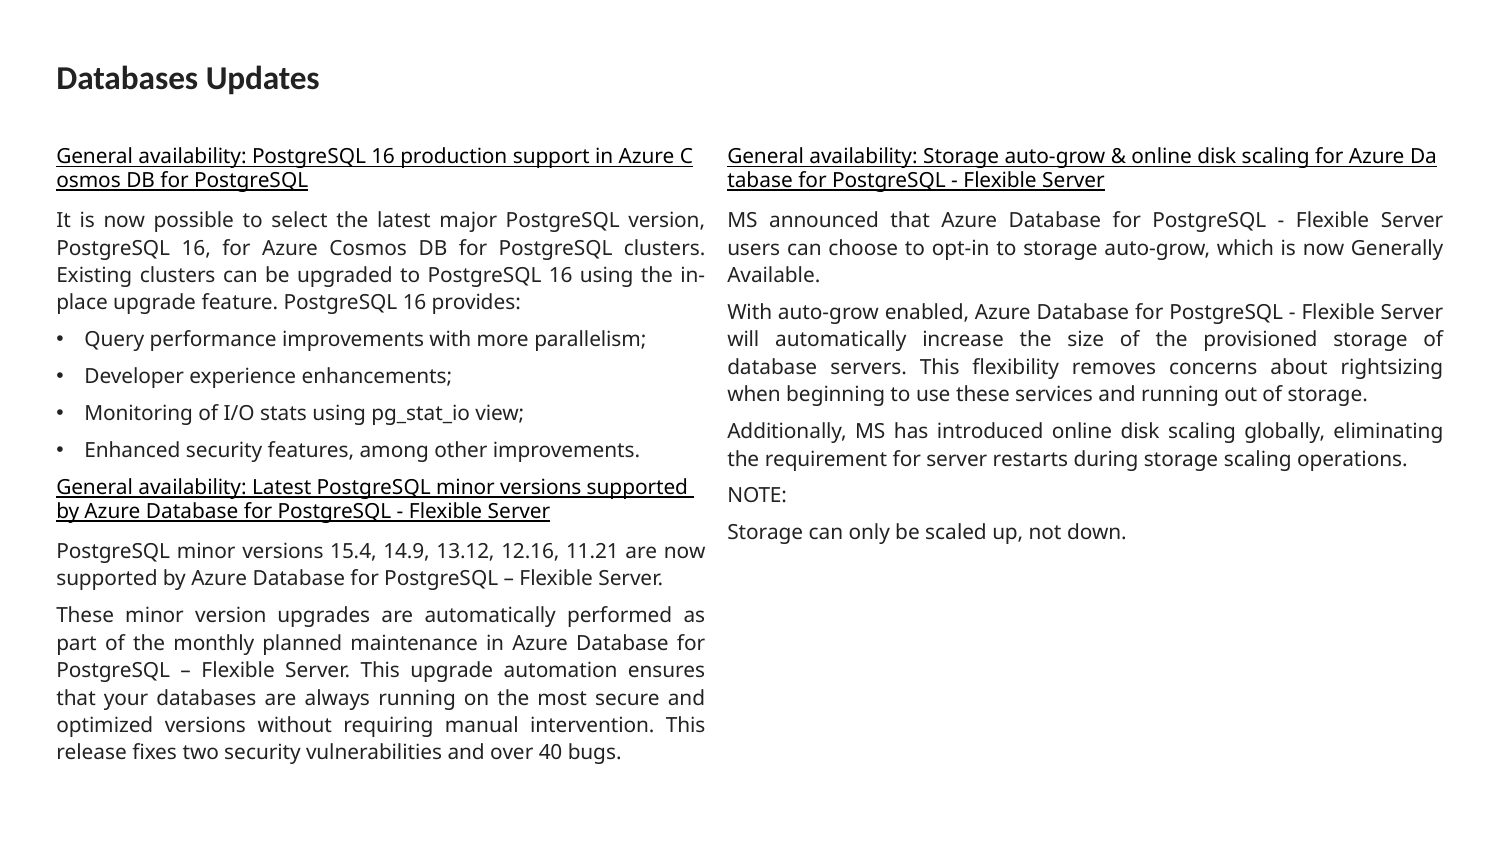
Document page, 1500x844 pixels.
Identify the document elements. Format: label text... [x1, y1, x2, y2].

list General availability: Storage auto-grow & online disk scaling for Azure Database for PostgreSQL - Flexible Server MS announced that Azure Database for PostgreSQL - Flexible Server users can choose to opt-in to storage auto-grow, which is now Generally Available. With auto-grow enabled, Azure Database for PostgreSQL - Flexible Server will automatically increase the size of the provisioned storage of database servers. This flexibility removes concerns about rightsizing when beginning to use these services and running out of storage. Additionally, MS has introduced online disk scaling globally, eliminating the requirement for server restarts during storage scaling operations. NOTE: Storage can only be scaled up, not down. [727, 140, 1444, 760]
list General availability: PostgreSQL 16 production support in Azure Cosmos DB for PostgreSQL It is now possible to select the latest major PostgreSQL version, PostgreSQL 16, for Azure Cosmos DB for PostgreSQL clusters. Existing clusters can be upgraded to PostgreSQL 16 using the in-place upgrade feature. PostgreSQL 16 provides: Query performance improvements with more parallelism; Developer experience enhancements; Monitoring of I/O stats using pg_stat_io view; Enhanced security features, among other improvements. General availability: Latest PostgreSQL minor versions supported by Azure Database for PostgreSQL - Flexible Server PostgreSQL minor versions 15.4, 14.9, 13.12, 12.16, 11.21 are now supported by Azure Database for PostgreSQL – Flexible Server. These minor version upgrades are automatically performed as part of the monthly planned maintenance in Azure Database for PostgreSQL – Flexible Server. This upgrade automation ensures that your databases are always running on the most secure and optimized versions without requiring manual intervention. This release fixes two security vulnerabilities and over 40 bugs. [56, 140, 706, 805]
title Databases Updates [56, 56, 1444, 113]
